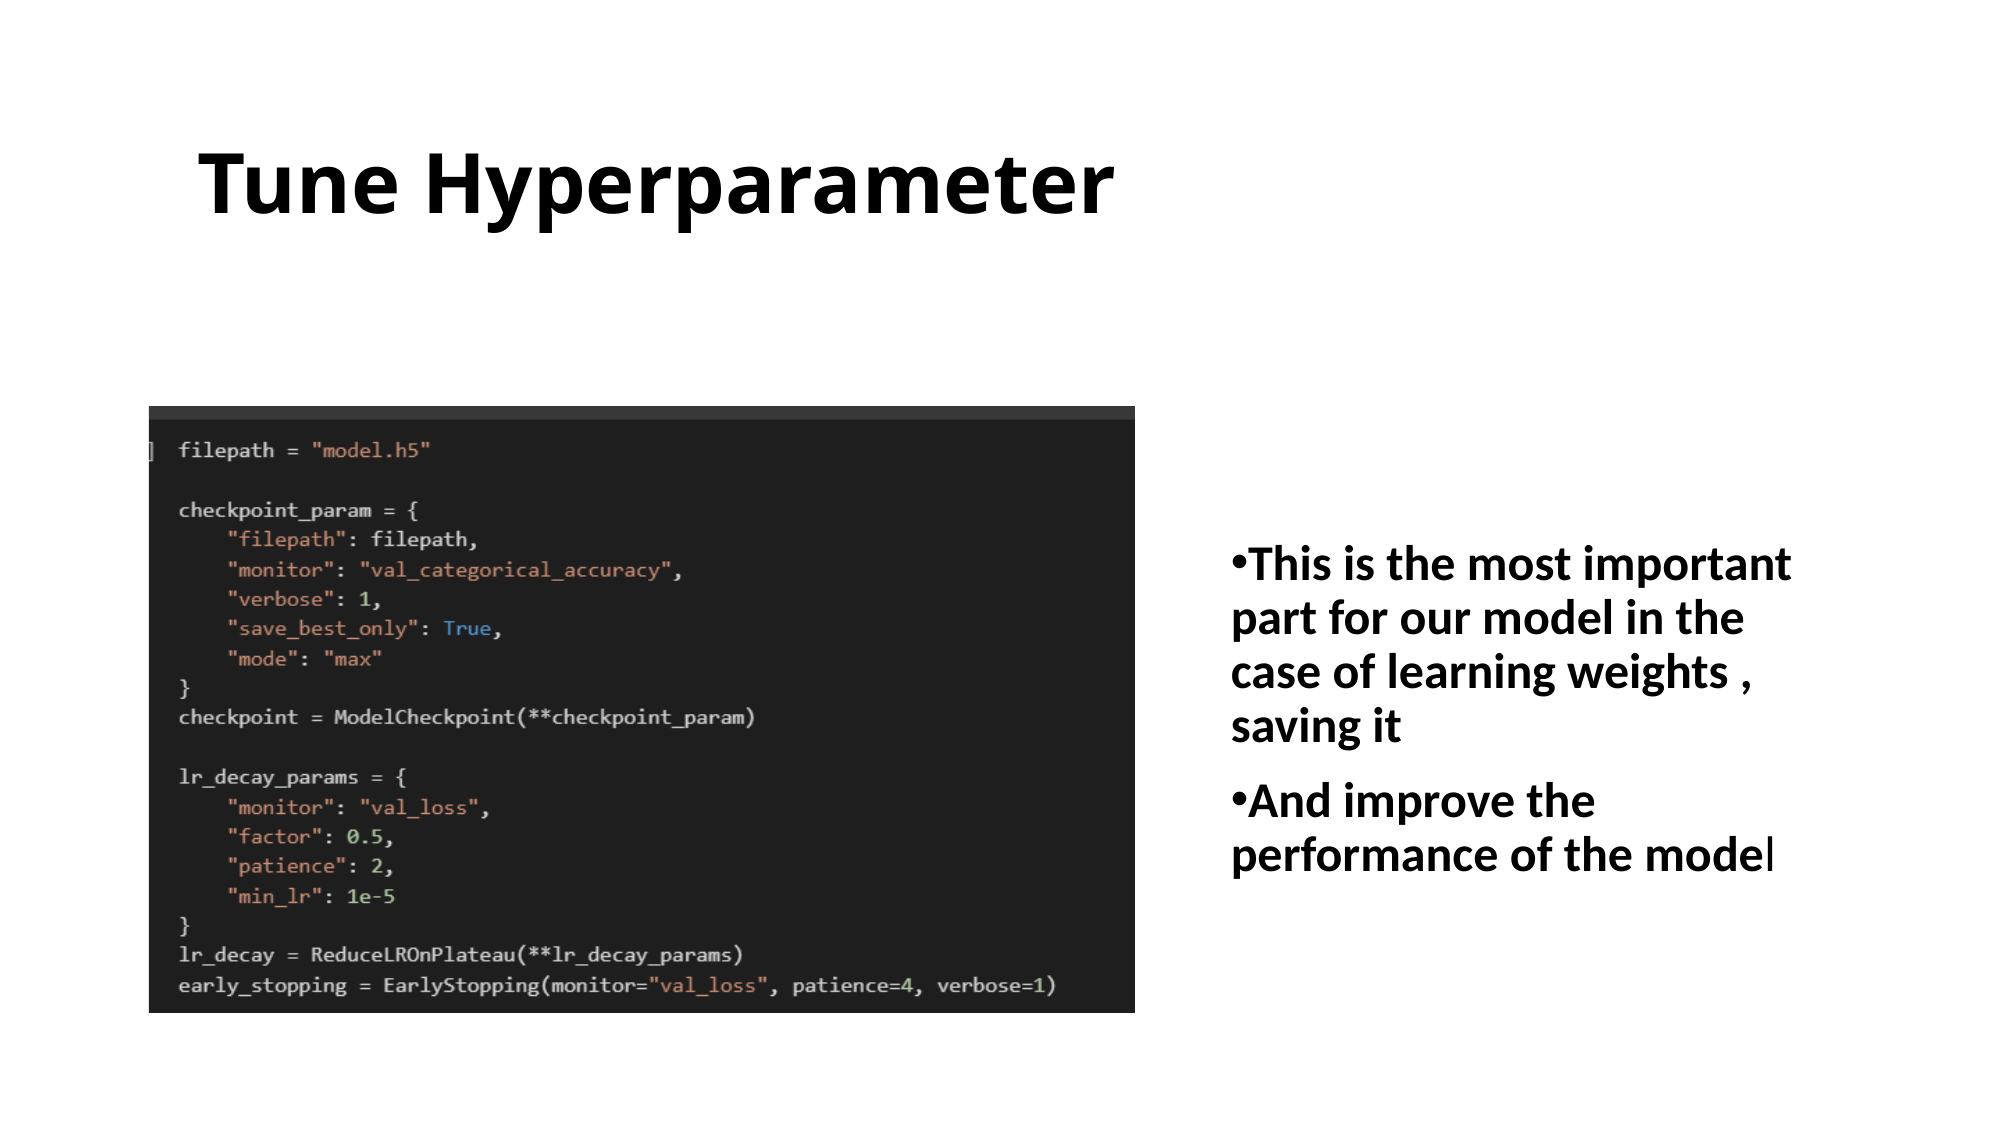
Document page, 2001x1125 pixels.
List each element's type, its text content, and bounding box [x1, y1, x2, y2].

picture [148, 406, 1135, 1013]
title Tune Hyperparameter [183, 90, 1851, 284]
list This is the most important part for our model in the case of learning weights , saving it And improve the performance of the model [1215, 406, 1851, 1013]
